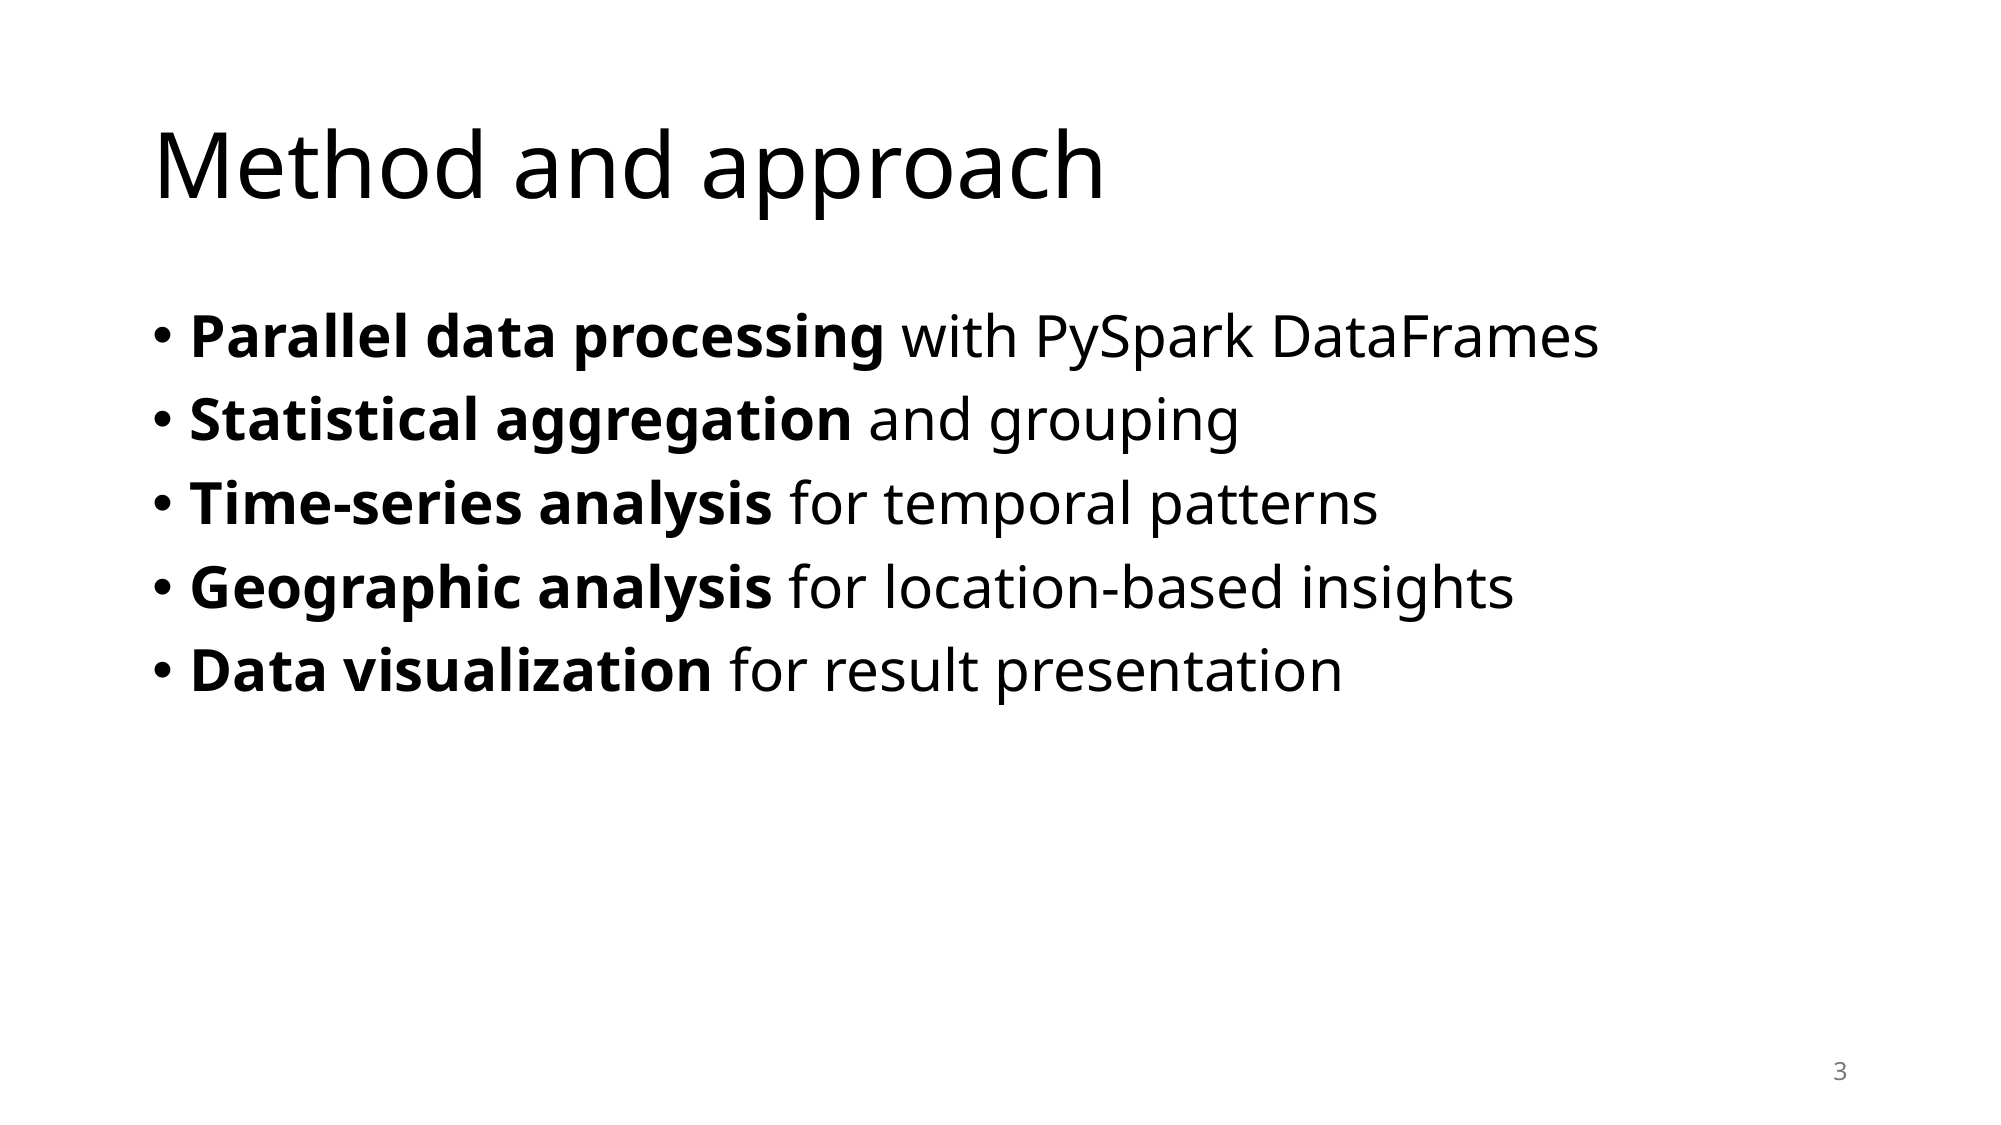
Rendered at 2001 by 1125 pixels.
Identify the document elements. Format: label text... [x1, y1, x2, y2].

list Parallel data processing with PySpark DataFrames Statistical aggregation and grouping Time-series analysis for temporal patterns Geographic analysis for location-based insights Data visualization for result presentation [137, 299, 1863, 1014]
title Method and approach [137, 59, 1863, 278]
slide_number 3 [1412, 1042, 1863, 1103]
